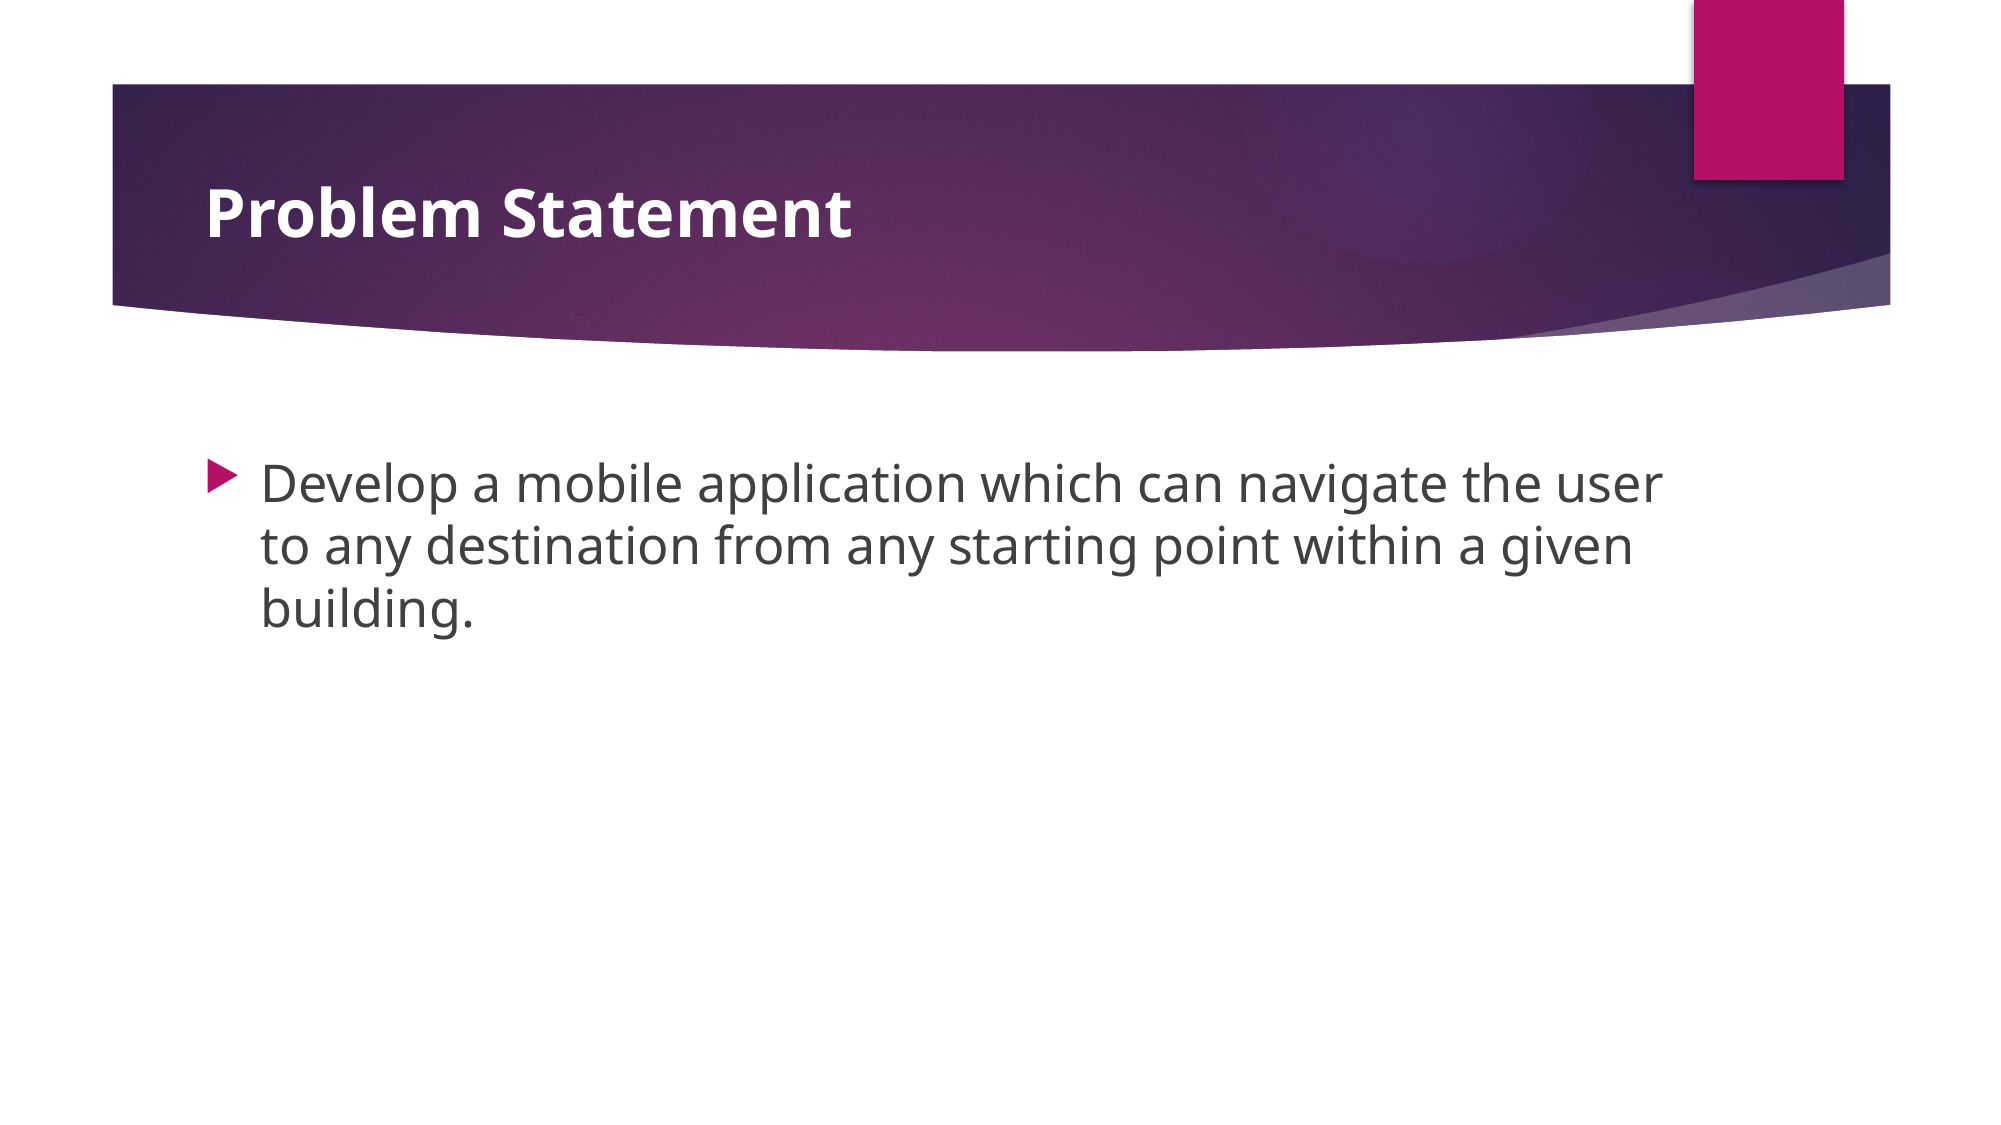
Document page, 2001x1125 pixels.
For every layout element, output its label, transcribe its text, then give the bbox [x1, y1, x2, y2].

title Problem Statement [189, 152, 1577, 269]
list Develop a mobile application which can navigate the user to any destination from any starting point within a given building. [189, 442, 1740, 988]
